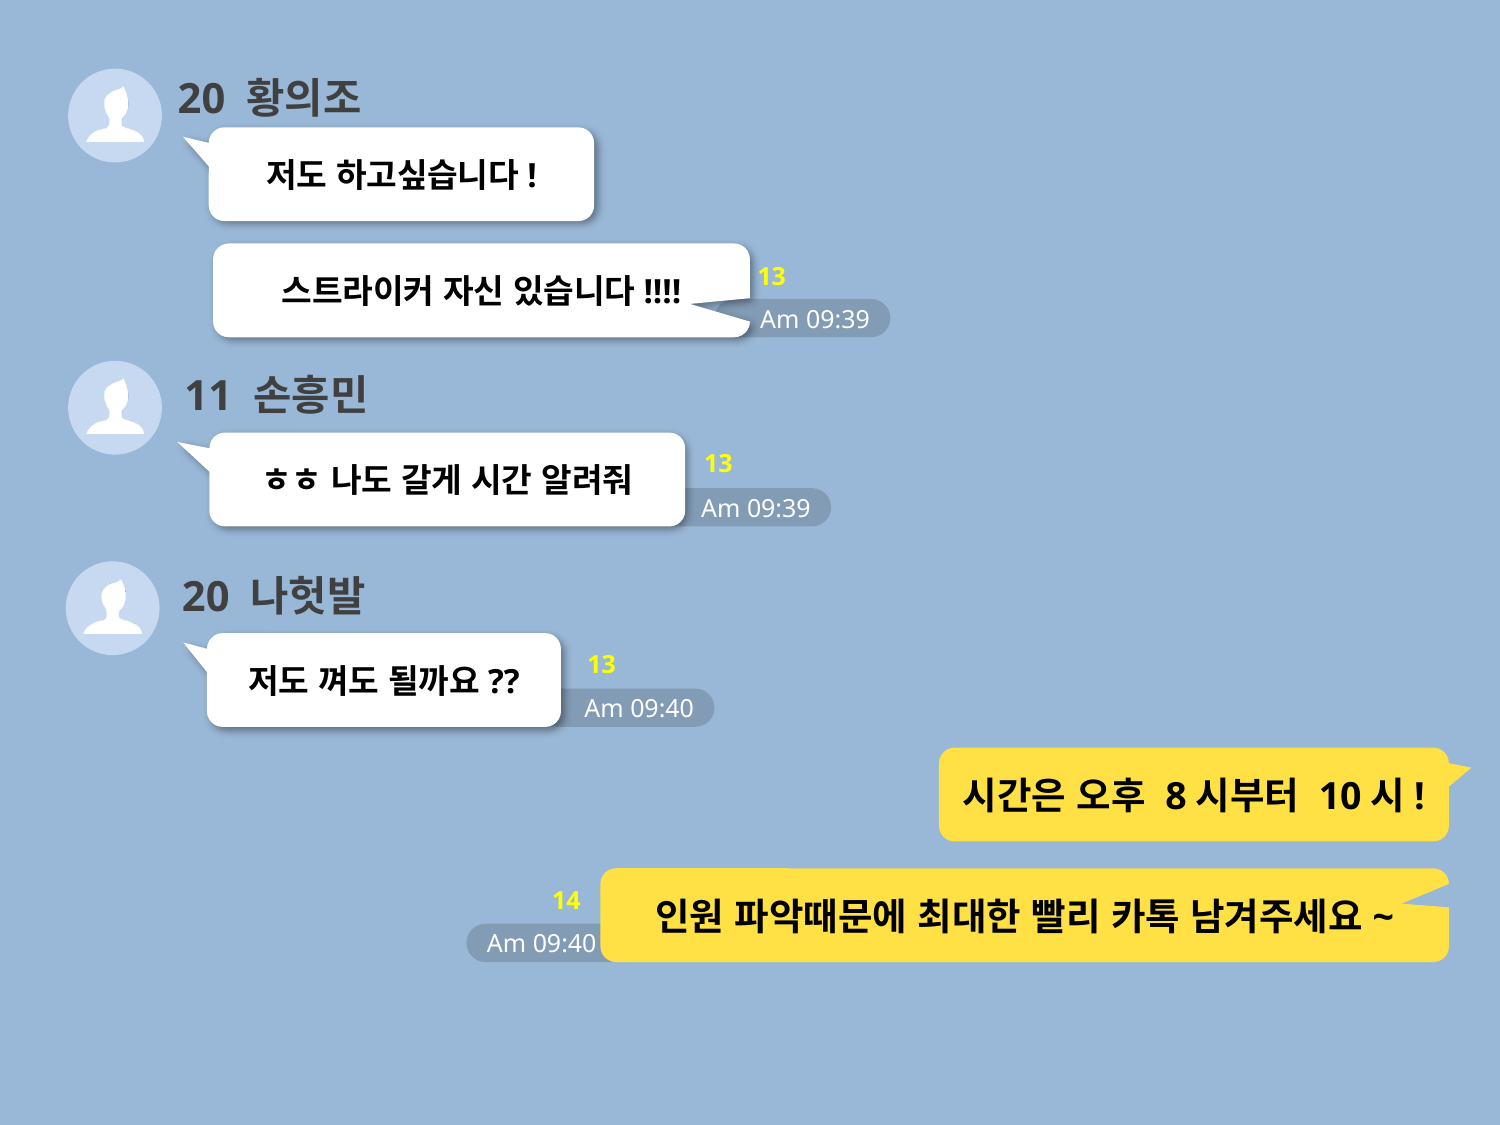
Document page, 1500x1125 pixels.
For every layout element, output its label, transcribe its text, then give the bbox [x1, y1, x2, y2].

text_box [65, 561, 715, 728]
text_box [67, 64, 891, 338]
text_box 시간은 오후 8시부터 10시! [936, 745, 1474, 844]
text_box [67, 360, 832, 527]
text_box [466, 868, 1450, 963]
